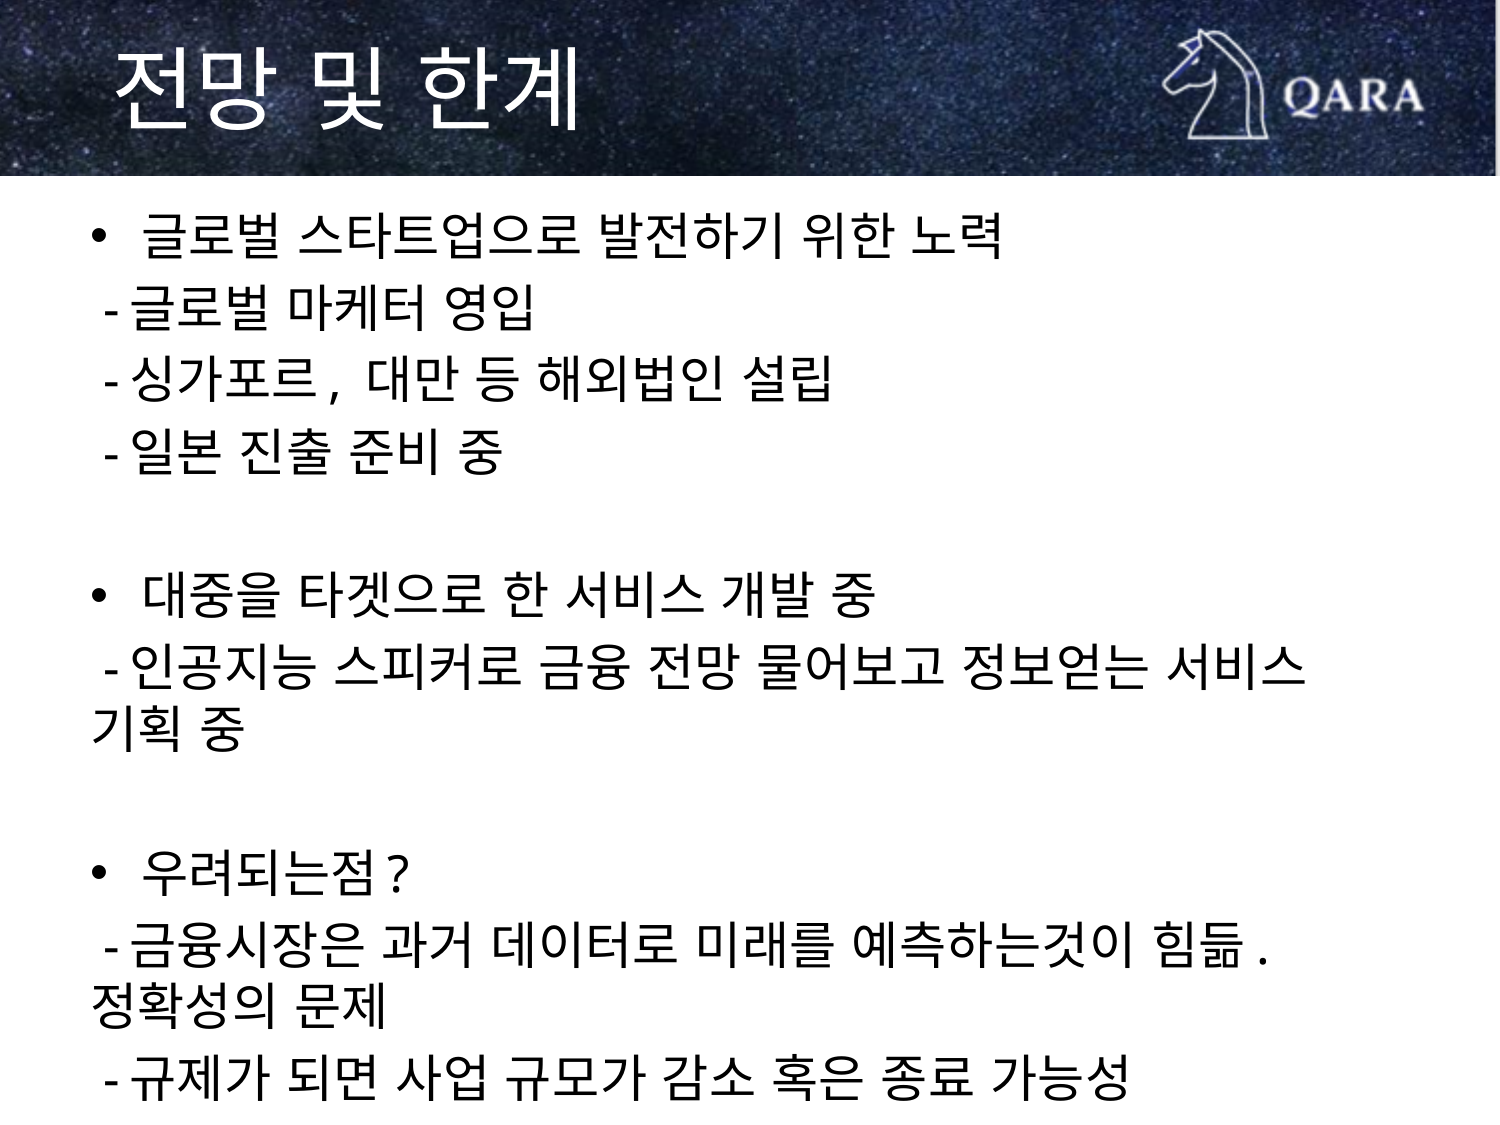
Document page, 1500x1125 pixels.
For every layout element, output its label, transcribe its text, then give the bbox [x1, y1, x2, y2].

list 글로벌 스타트업으로 발전하기 위한 노력 -글로벌 마케터 영입 -싱가포르, 대만 등 해외법인 설립 -일본 진출 준비 중 대중을 타겟으로 한 서비스 개발 중 -인공지능 스피커로 금융 전망 물어보고 정보얻는 서비스 기획 중 우려되는점? -금융시장은 과거 데이터로 미래를 예측하는것이 힘듦. 정확성의 문제 -규제가 되면 사업 규모가 감소 혹은 종료 가능성 [75, 196, 1424, 1125]
picture [0, 0, 1500, 176]
